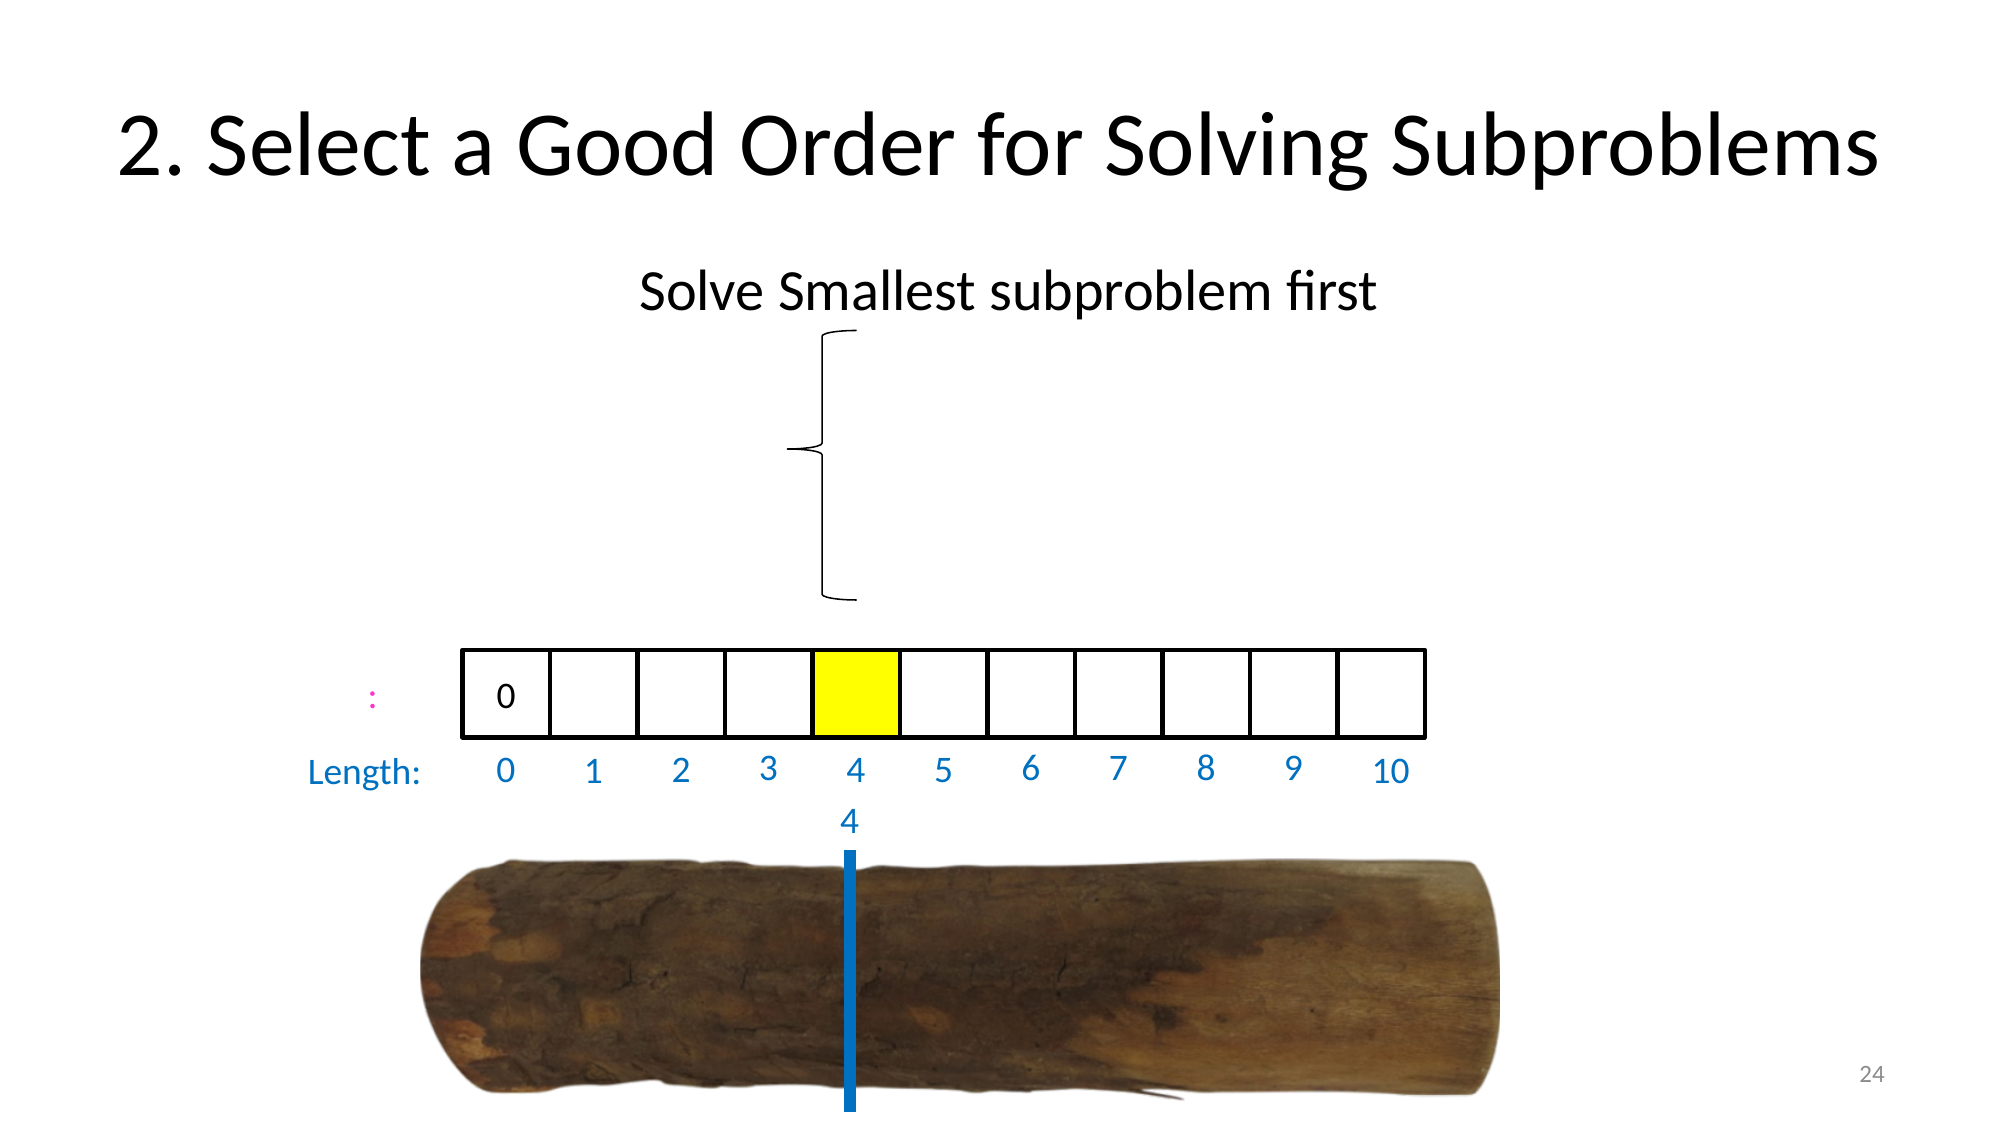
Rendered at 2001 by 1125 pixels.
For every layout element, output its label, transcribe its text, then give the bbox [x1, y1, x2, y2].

text_box [1097, 648, 1160, 740]
picture [421, 440, 1500, 1125]
text_box 0 [481, 737, 531, 798]
text_box 2 [656, 737, 706, 798]
text_box [1248, 648, 1335, 740]
text_box 0 [460, 648, 552, 740]
text_box 9 [1269, 735, 1318, 796]
text_box [810, 648, 823, 740]
text_box [1335, 648, 1427, 740]
title 2. Select a Good Order for Solving Subproblems [99, 45, 1900, 233]
text_box Length: [293, 739, 437, 800]
text_box 1 [569, 738, 619, 798]
text_box [723, 648, 810, 740]
text_box 10 [1356, 738, 1425, 798]
text_box [786, 329, 857, 597]
text_box [552, 648, 635, 740]
text_box 8 [1181, 735, 1231, 796]
text_box [635, 648, 723, 740]
text_box Solve Smallest subproblem first [624, 244, 1394, 330]
text_box 3 [744, 735, 793, 796]
text_box 7 [1097, 735, 1144, 796]
slide_number 24 [1500, 1042, 1900, 1103]
text_box [1160, 648, 1248, 740]
